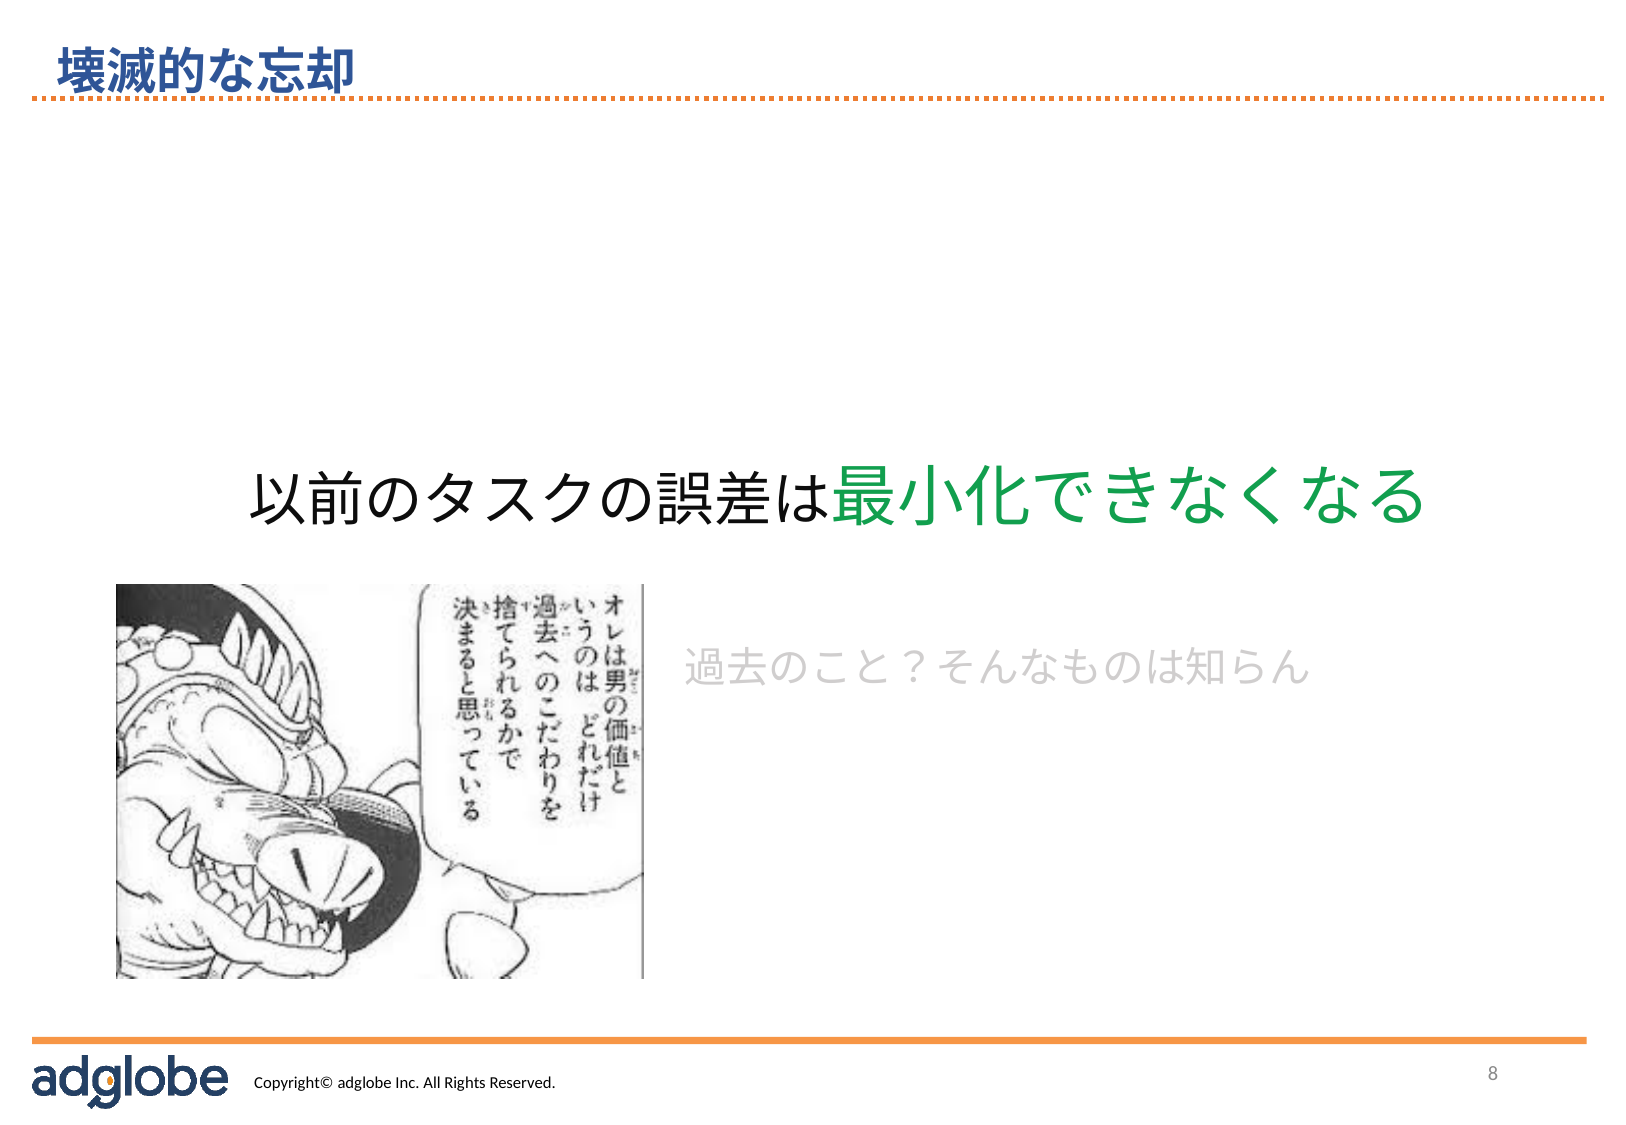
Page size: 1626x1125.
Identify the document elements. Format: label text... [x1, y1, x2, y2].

picture [116, 584, 644, 979]
text_box 過去のこと？そんなものは知らん [670, 633, 1326, 699]
picture [32, 1055, 228, 1109]
text_box 壊滅的な忘却 [41, 43, 820, 103]
slide_number 8 [1147, 1042, 1514, 1103]
text_box 以前のタスクの誤差は最小化できなくなる [233, 366, 1447, 542]
